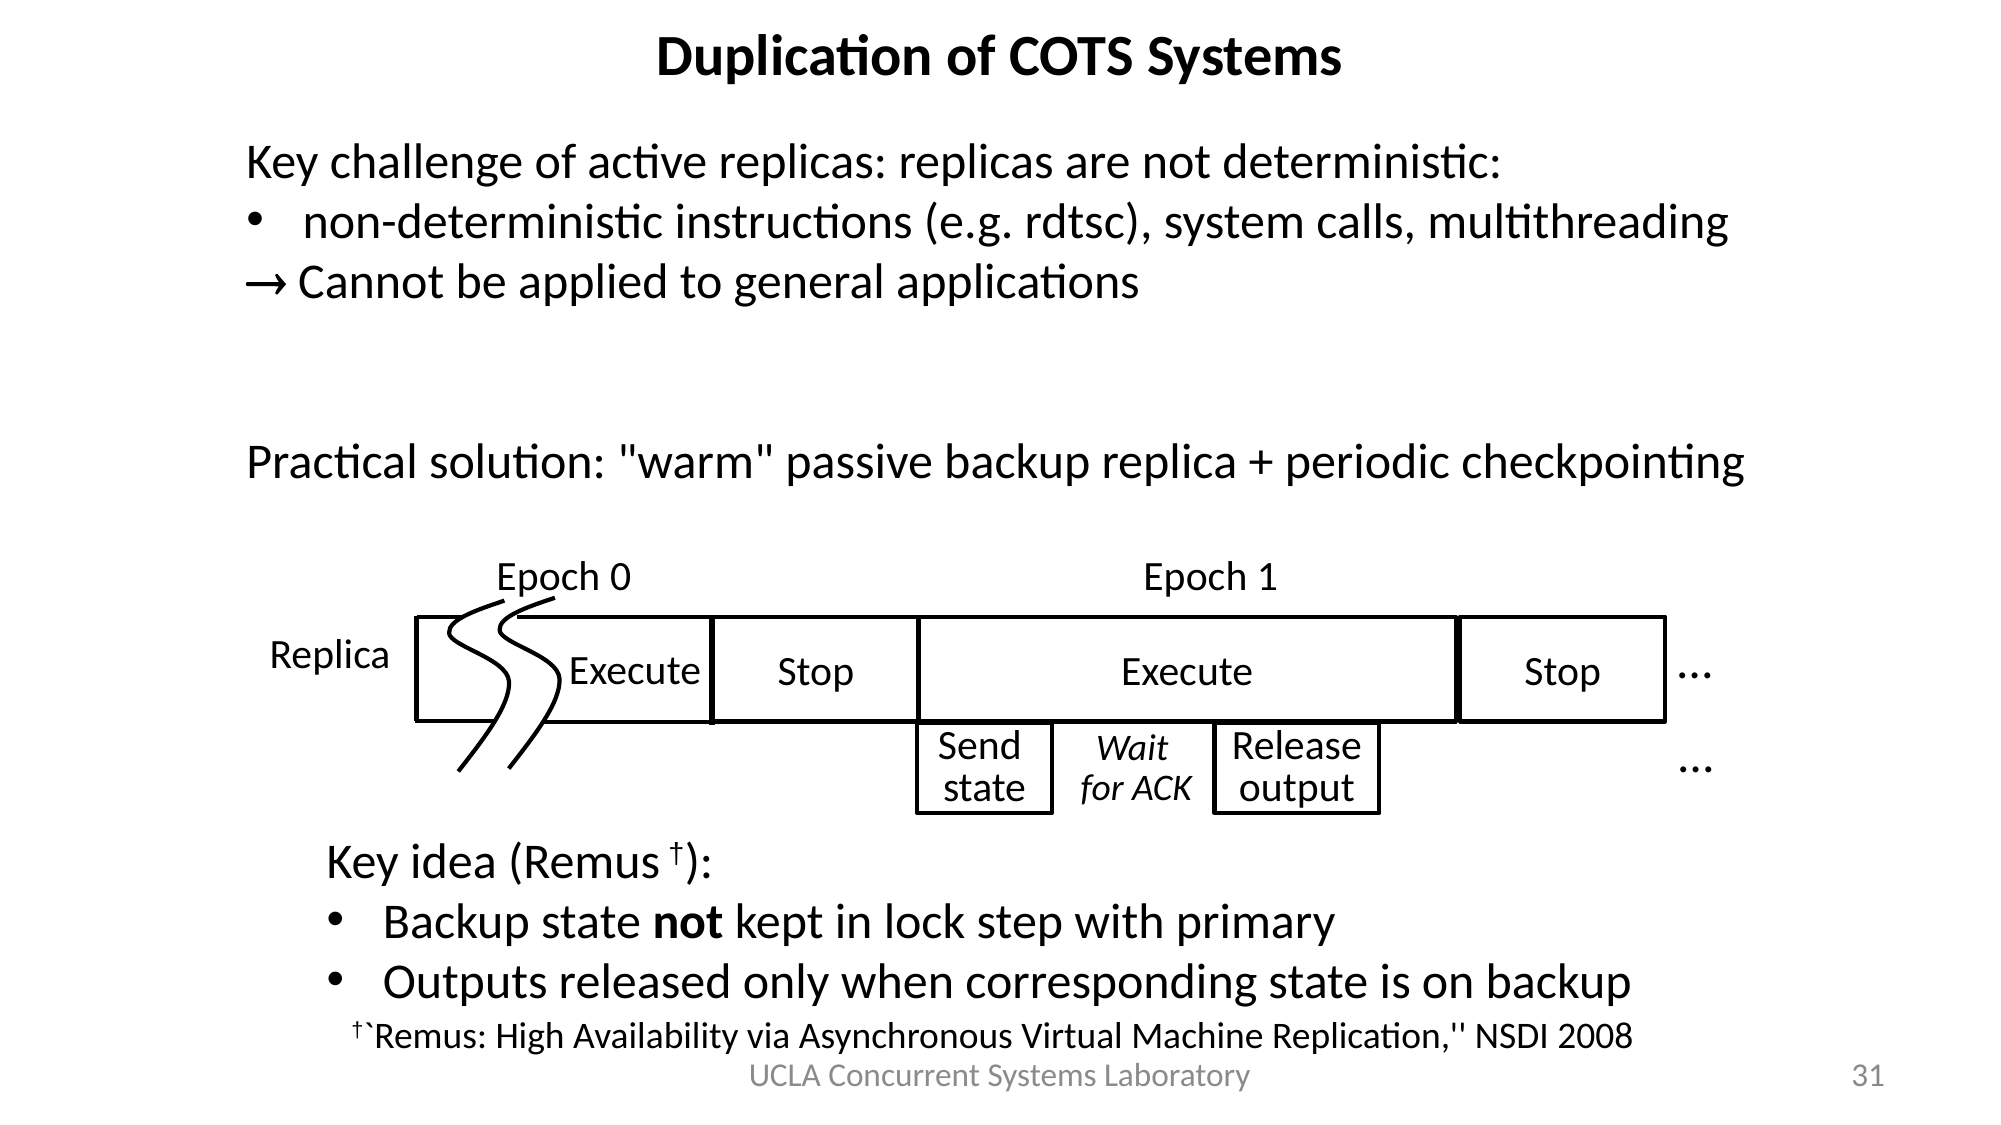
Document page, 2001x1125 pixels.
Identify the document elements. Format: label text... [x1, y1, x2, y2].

footer UCLA Concurrent Systems Laboratory [683, 1064, 1317, 1103]
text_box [204, 541, 1817, 814]
text_box Key challenge of active replicas: replicas are not deterministic: non-deterministic instructions (e.g. rdtsc), system calls, multithreading  Cannot be applied to general applications Practical solution: "warm" passive backup replica + periodic checkpointing [231, 121, 1769, 539]
text_box †`Remus: High Availability via Asynchronous Virtual Machine Replication,'' NSDI 2008 [336, 1003, 1667, 1064]
slide_number 31 [1433, 1042, 1900, 1103]
title Duplication of COTS Systems [529, 0, 1471, 120]
text_box Key idea (Remus †): Backup state not kept in lock step with primary Outputs released only when corresponding state is on backup [311, 824, 1672, 1016]
